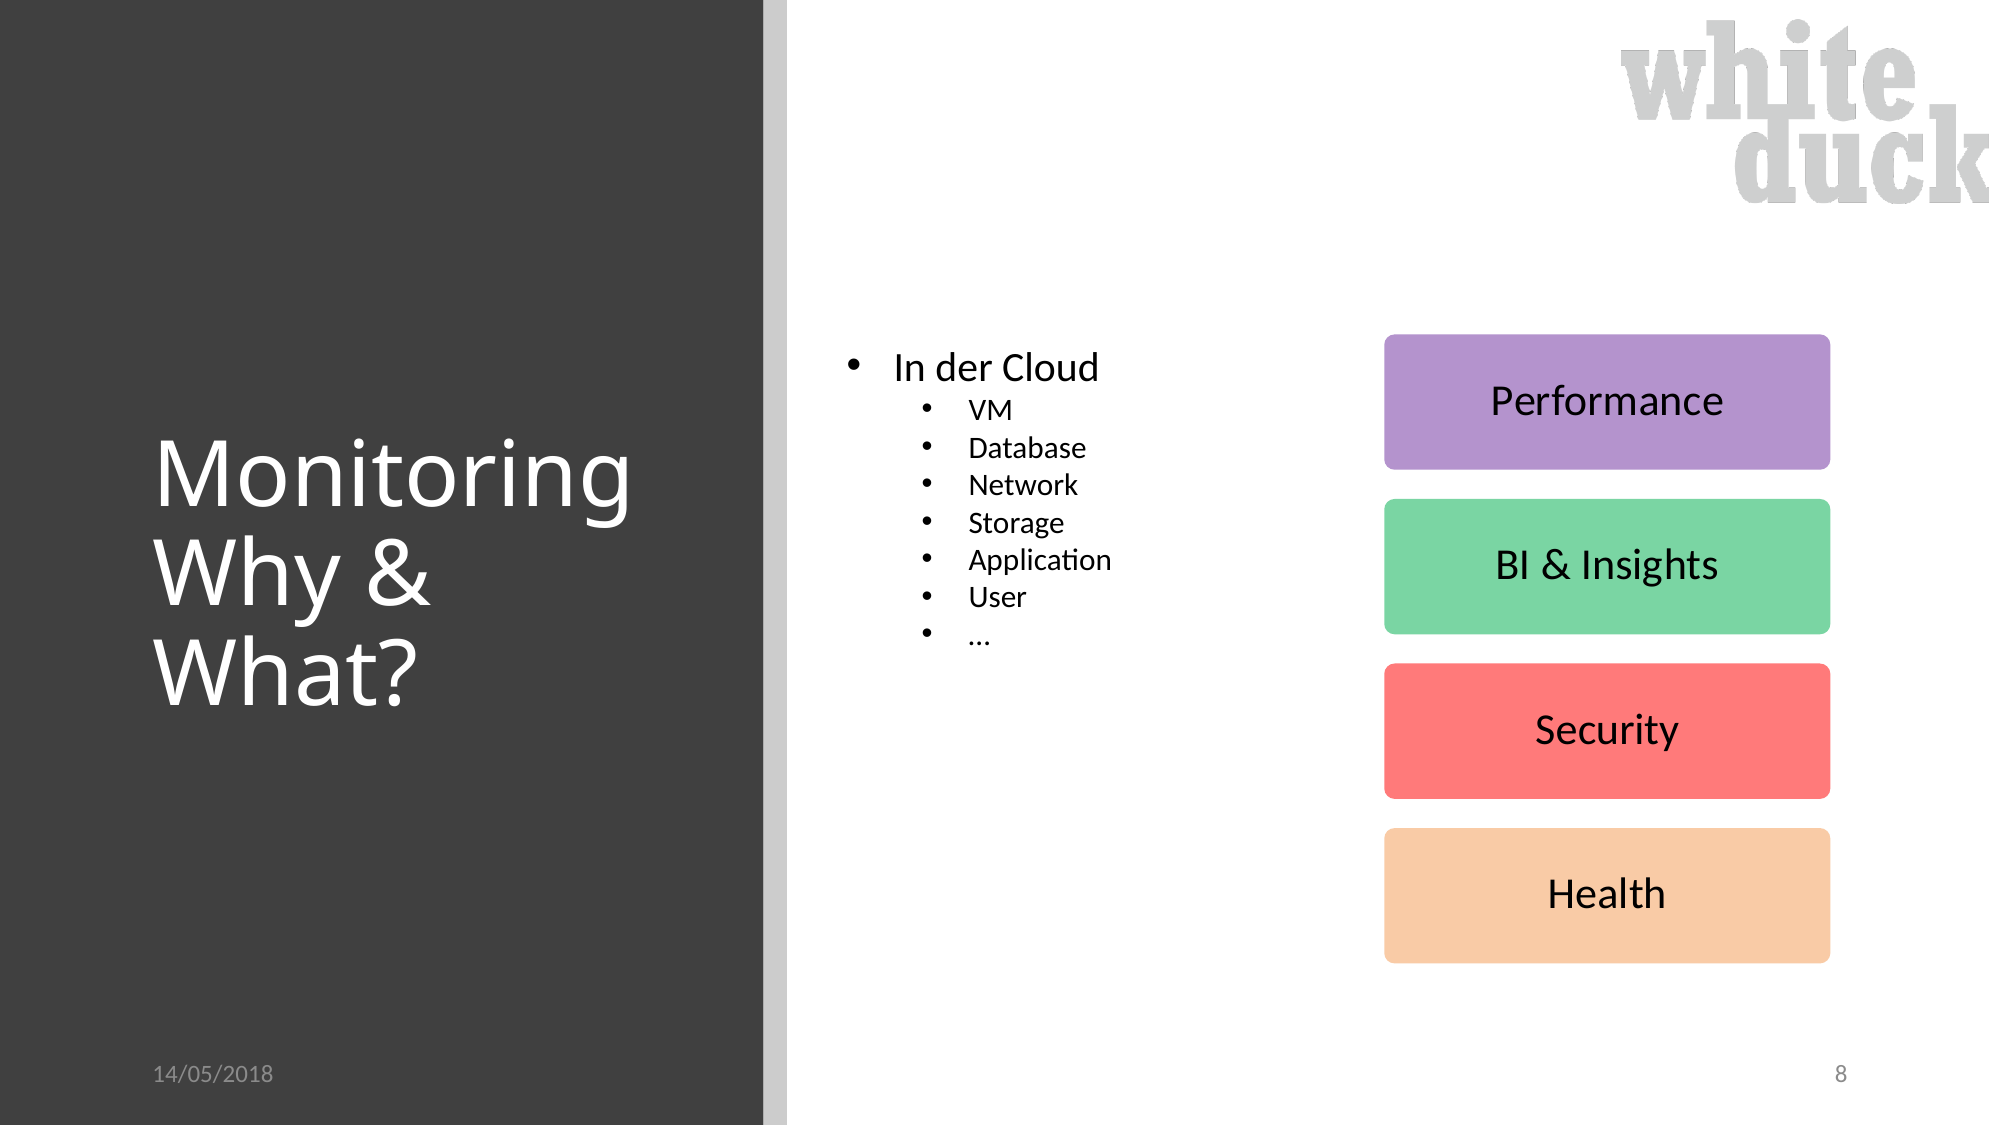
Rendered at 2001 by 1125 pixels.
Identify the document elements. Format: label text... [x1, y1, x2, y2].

title Monitoring Why & What? [137, 133, 685, 1020]
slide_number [137, 1042, 588, 1103]
text_box [762, 0, 788, 1125]
text_box [0, 0, 762, 1125]
list [822, 268, 1981, 982]
text_box In der Cloud VM Database Network Storage Application User … [831, 332, 1381, 659]
slide_number 8 [1412, 1042, 1863, 1103]
picture [1381, 332, 1831, 964]
picture [1621, 19, 1989, 204]
